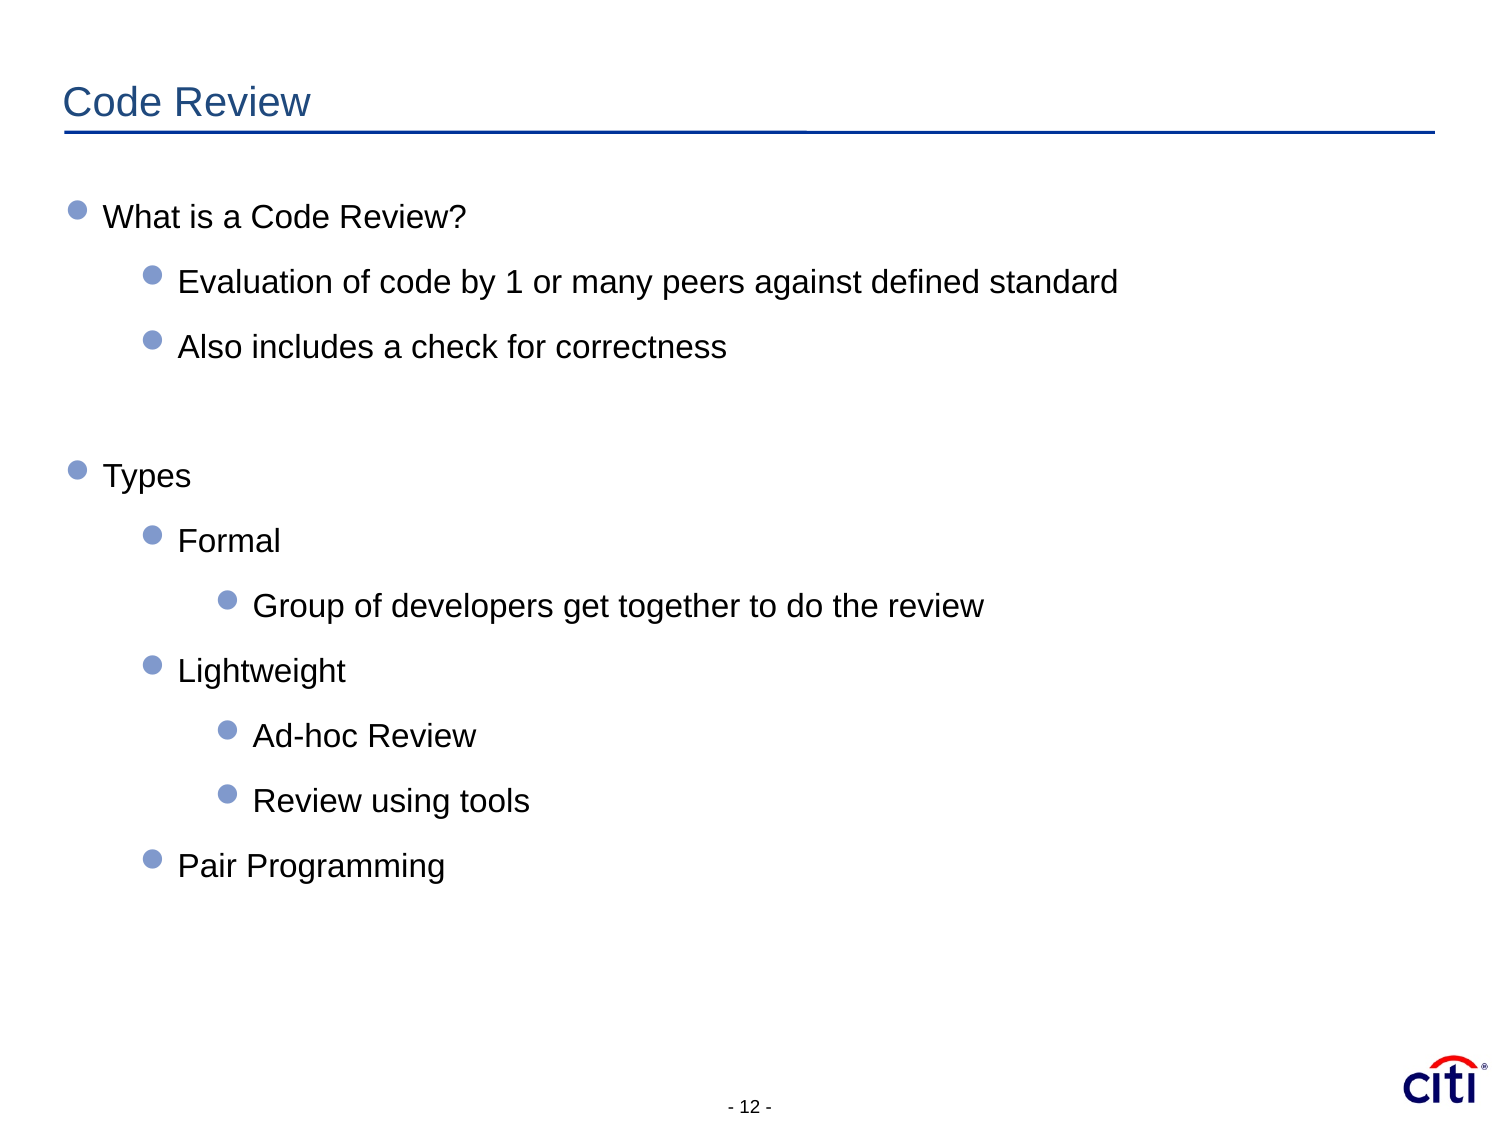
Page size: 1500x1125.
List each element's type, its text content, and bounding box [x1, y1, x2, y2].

picture [1381, 1043, 1500, 1125]
title Code Review [62, 75, 1363, 126]
text_box What is a Code Review? Evaluation of code by 1 or many peers against defined standard Also includes a check for correctness Types Formal Group of developers get together to do the review Lightweight Ad-hoc Review Review using tools Pair Programming [50, 187, 1453, 892]
